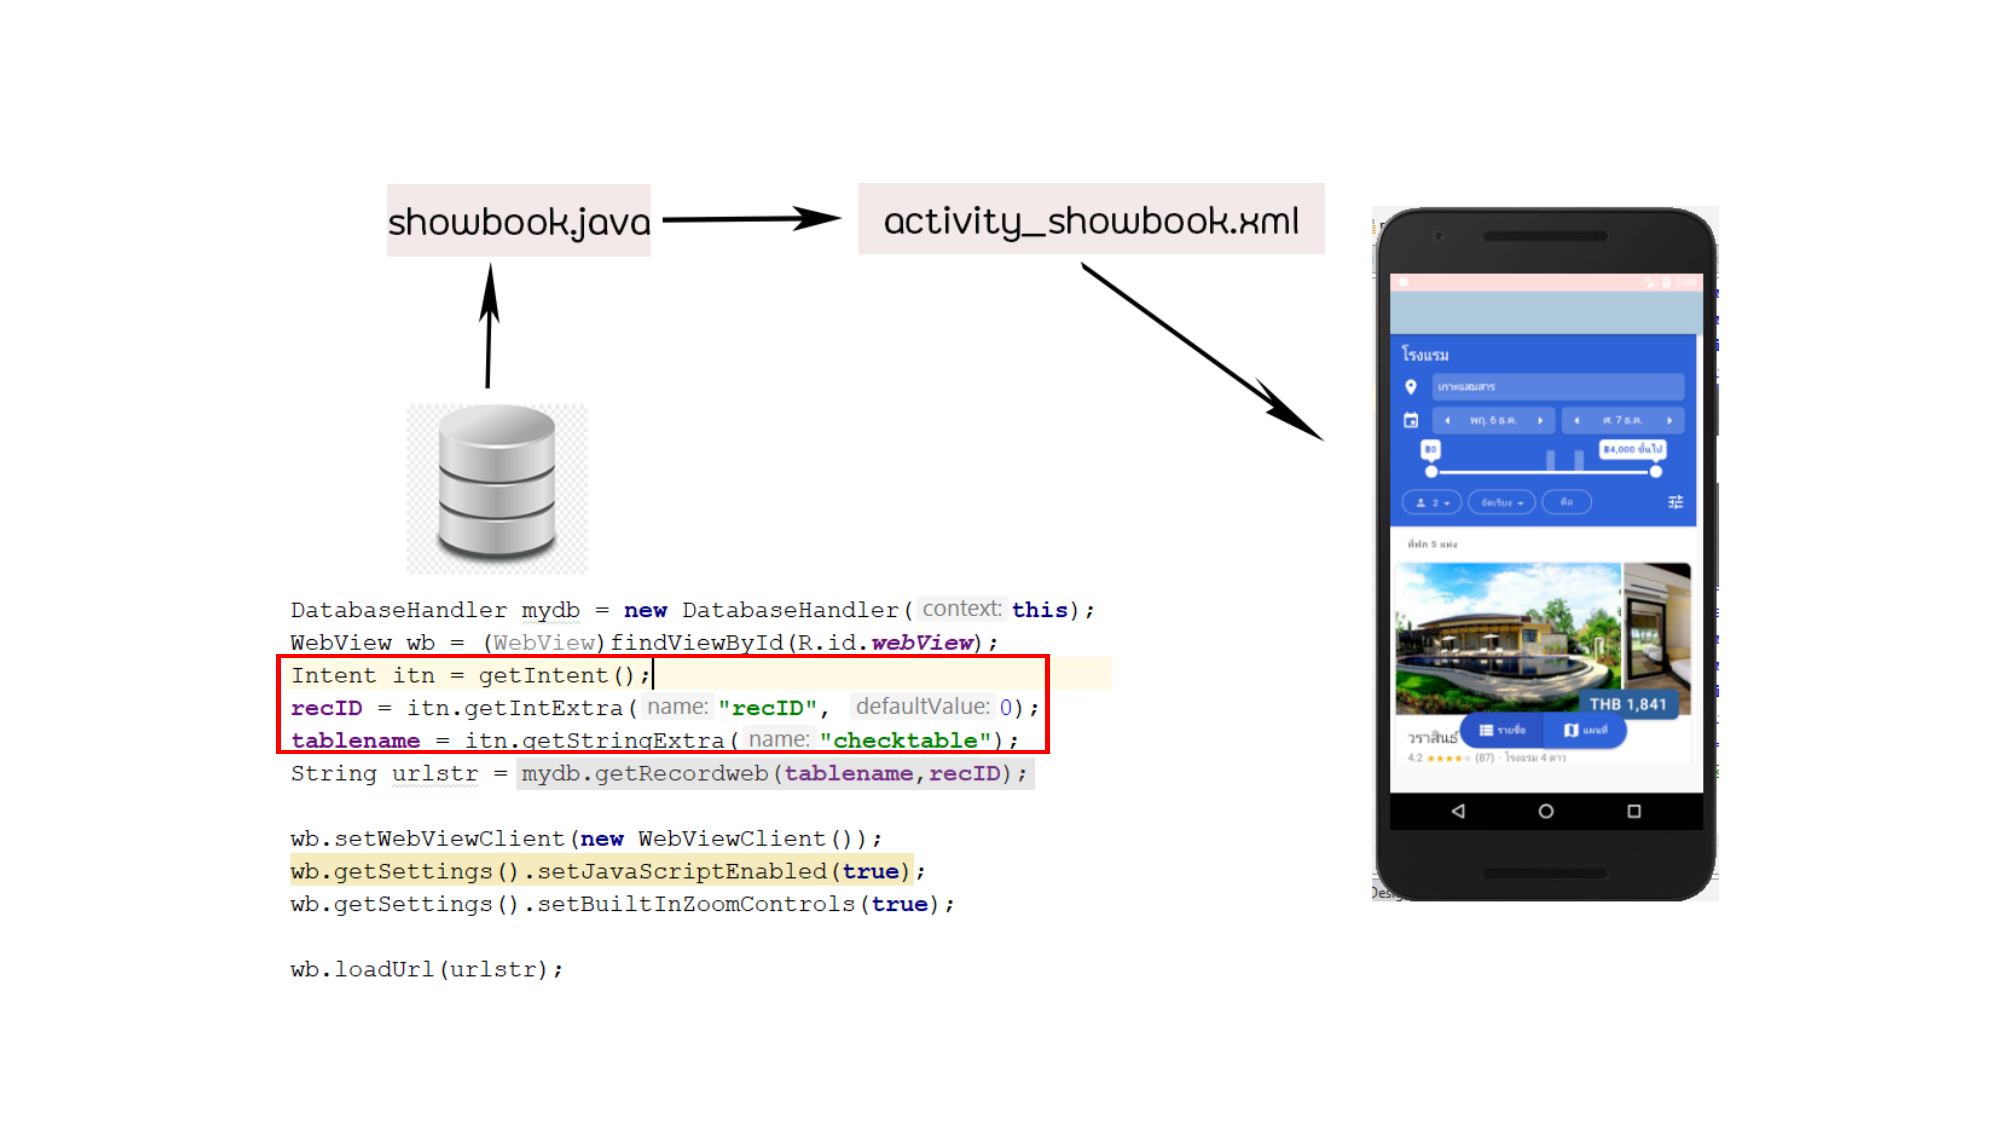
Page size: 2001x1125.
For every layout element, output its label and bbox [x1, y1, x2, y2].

picture [137, 85, 1788, 1014]
